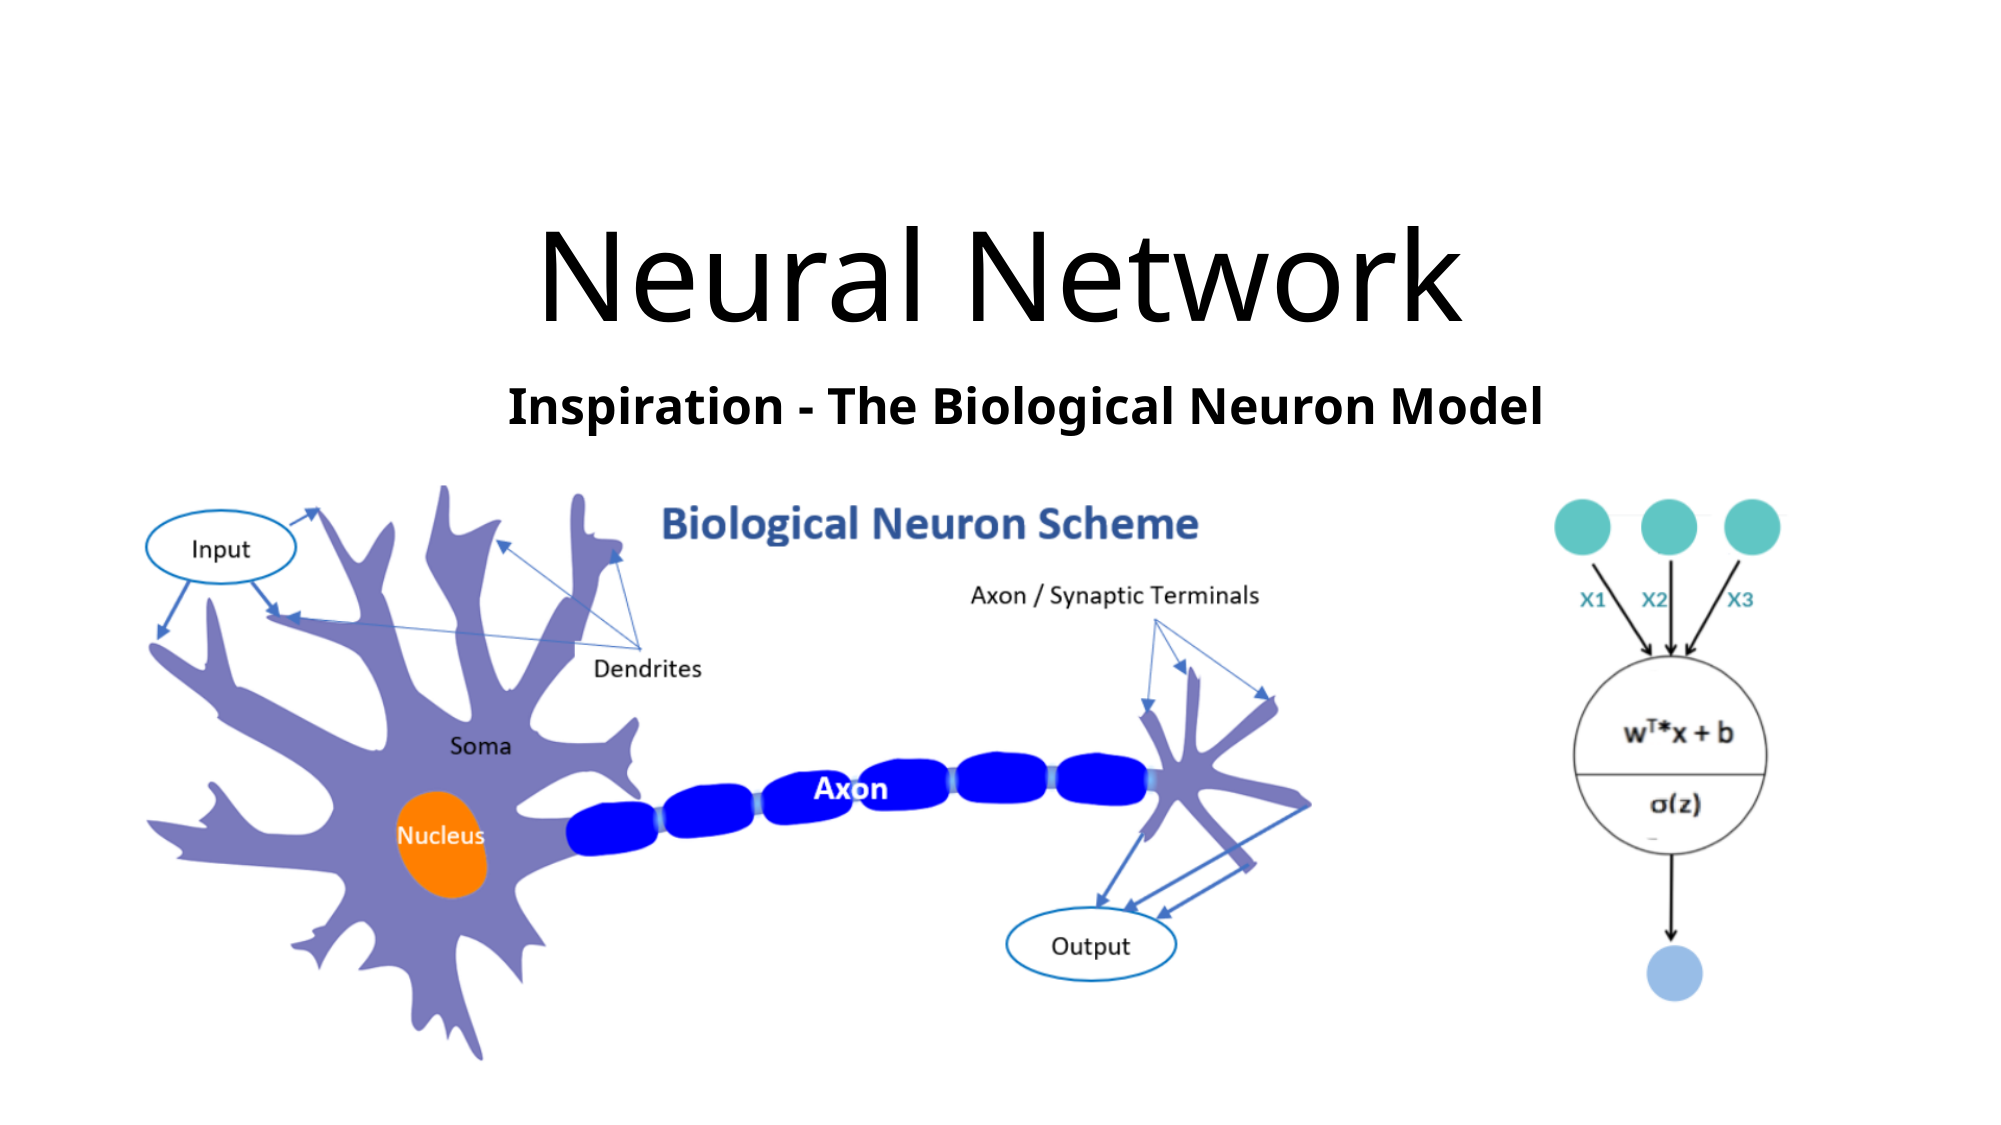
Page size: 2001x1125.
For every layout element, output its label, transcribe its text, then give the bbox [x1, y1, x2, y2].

picture [1505, 491, 1818, 1014]
picture [111, 474, 1338, 1084]
subtitle Inspiration - The Biological Neuron Model [276, 373, 1777, 475]
title Neural Network [249, 184, 1750, 356]
